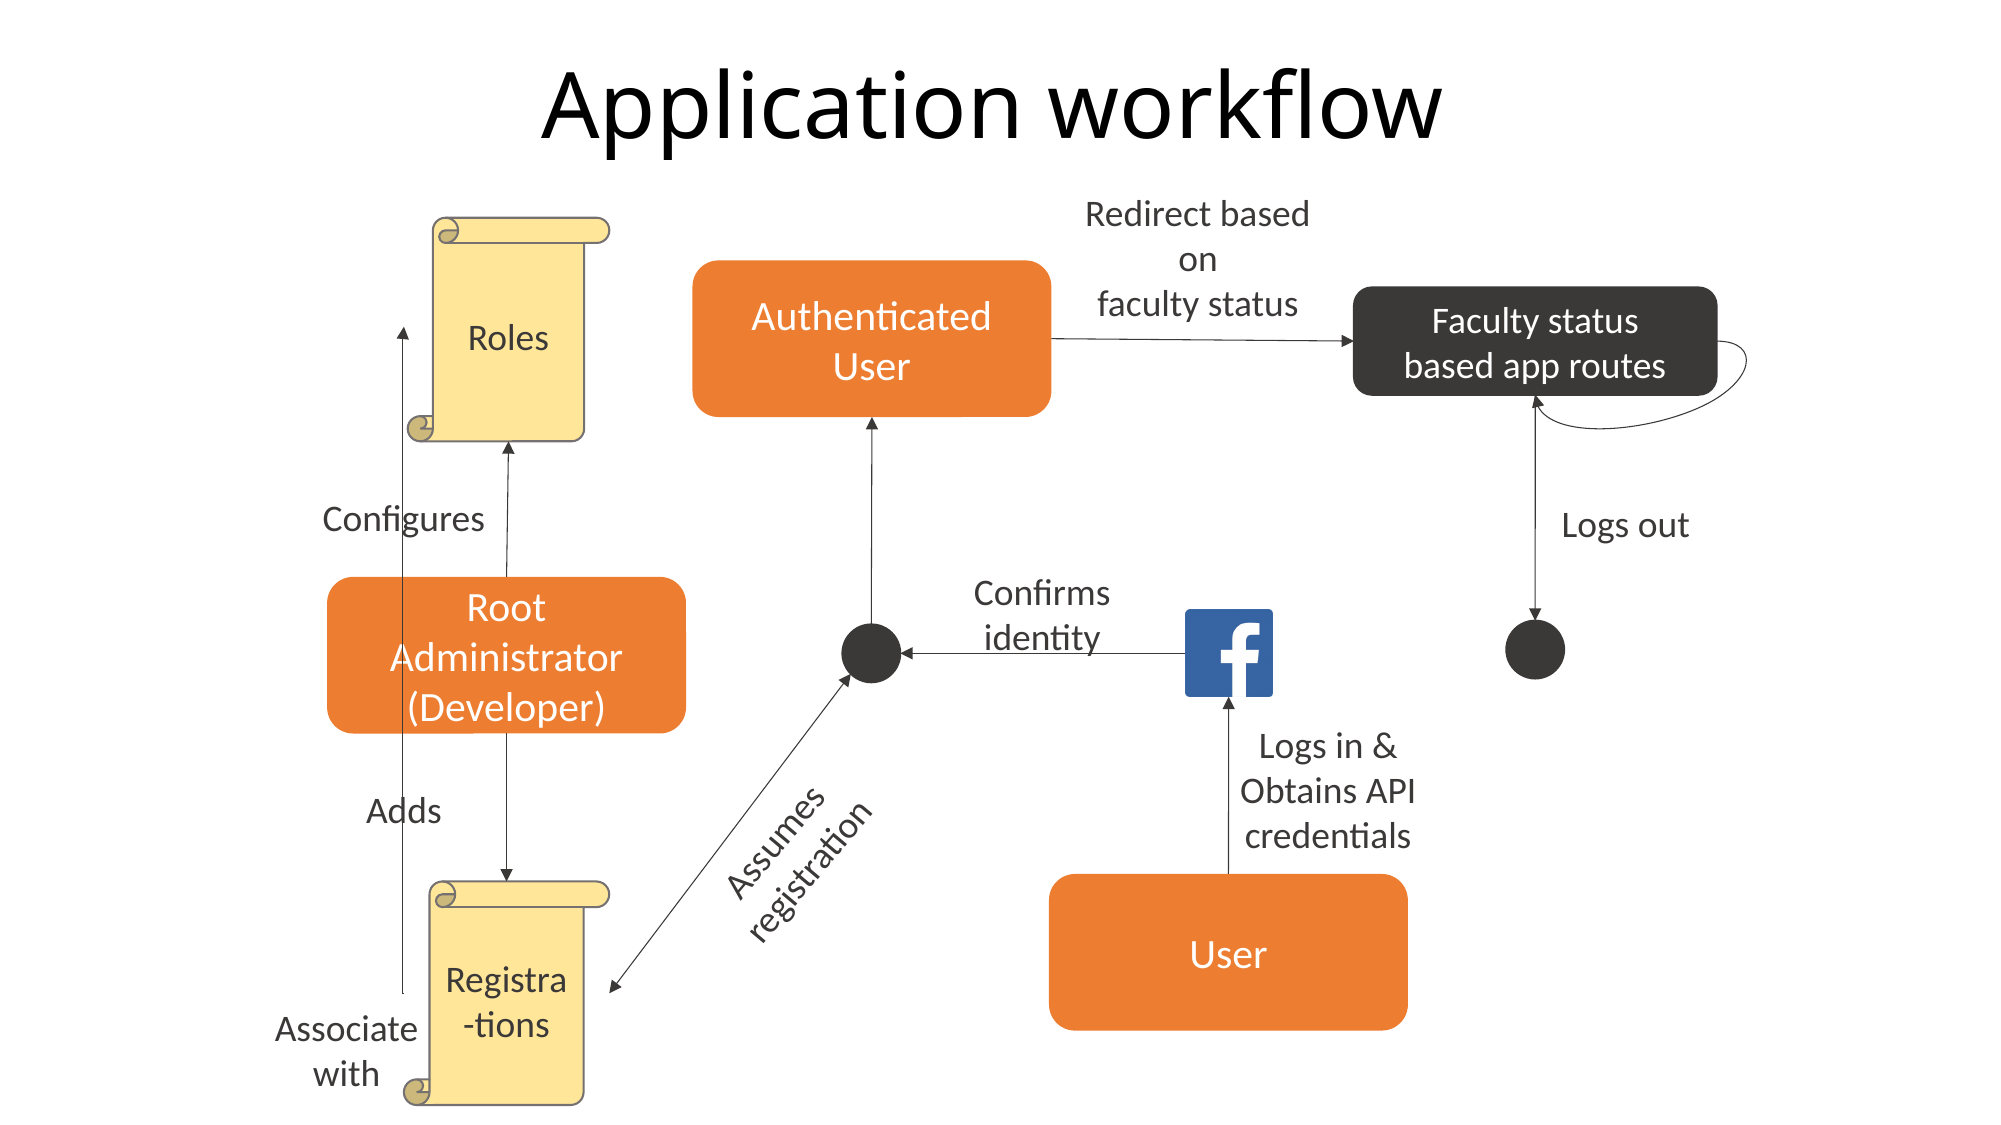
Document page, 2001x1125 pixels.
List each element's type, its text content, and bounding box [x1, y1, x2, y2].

title Application workflow [342, 0, 1643, 181]
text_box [216, 181, 1769, 1106]
